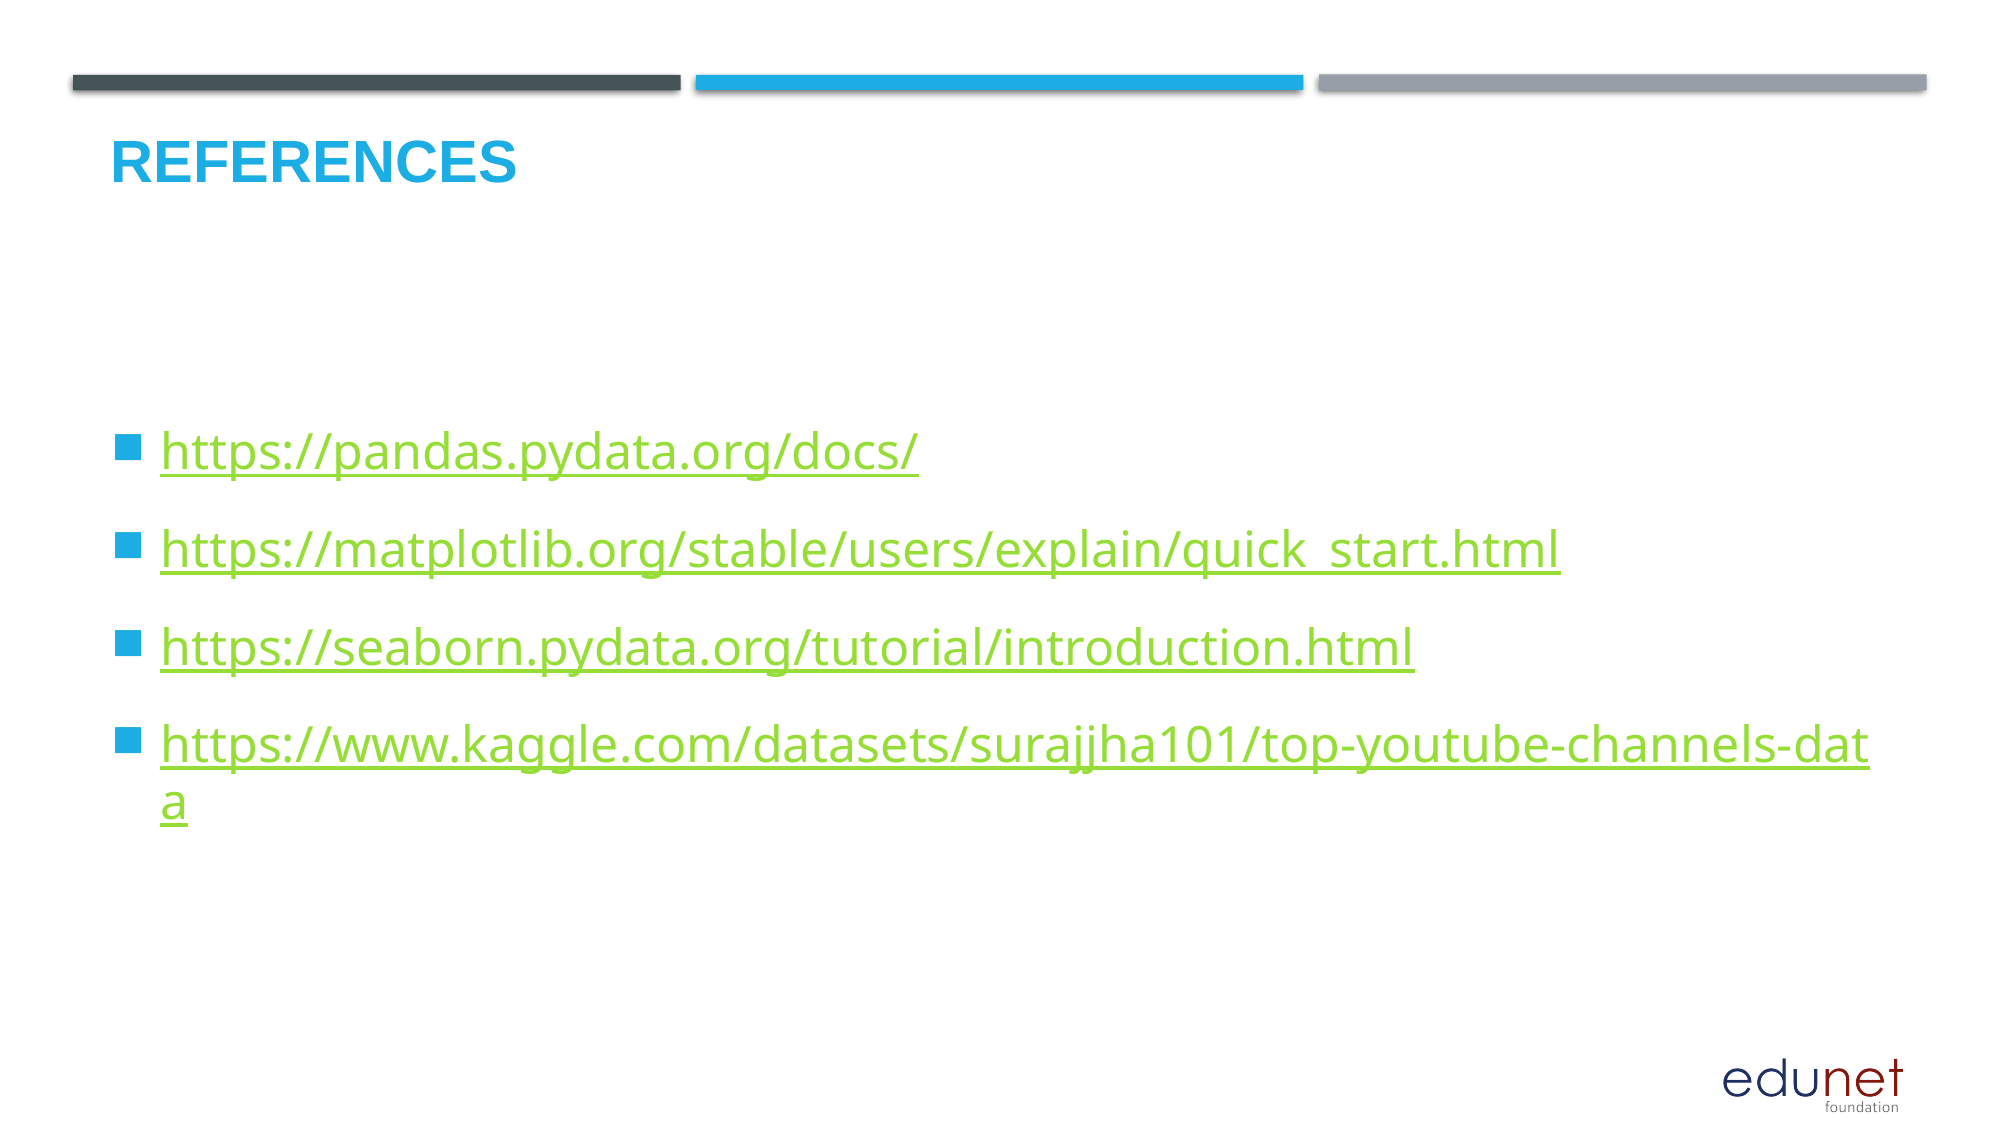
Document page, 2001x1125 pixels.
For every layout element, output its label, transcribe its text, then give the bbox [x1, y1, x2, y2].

title References [95, 115, 1905, 203]
list https://pandas.pydata.org/docs/ https://matplotlib.org/stable/users/explain/quick_start.html https://seaborn.pydata.org/tutorial/introduction.html https://www.kaggle.com/datasets/surajjha101/top-youtube-channels-data [95, 213, 1905, 981]
picture [1719, 1056, 1905, 1116]
